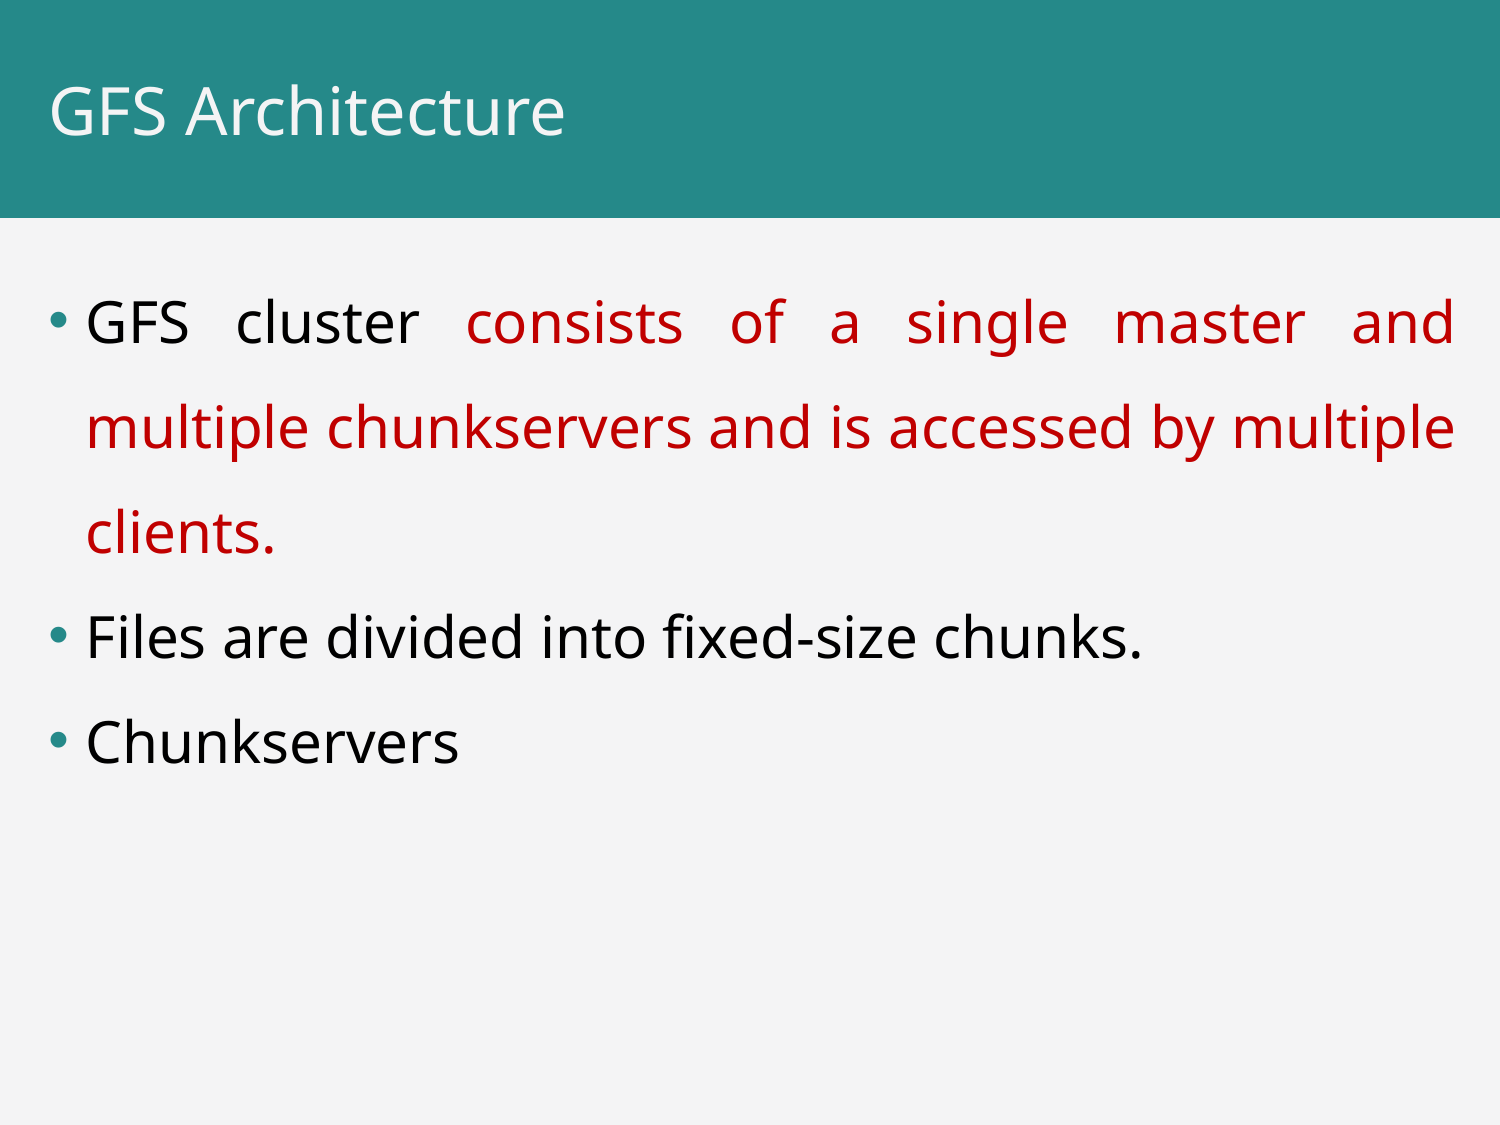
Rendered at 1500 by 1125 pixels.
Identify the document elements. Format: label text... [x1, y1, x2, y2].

title GFS Architecture [33, 0, 1429, 218]
list GFS cluster consists of a single master and multiple chunkservers and is accessed by multiple clients. Files are divided into fixed-size chunks. Chunkservers [33, 242, 1472, 962]
